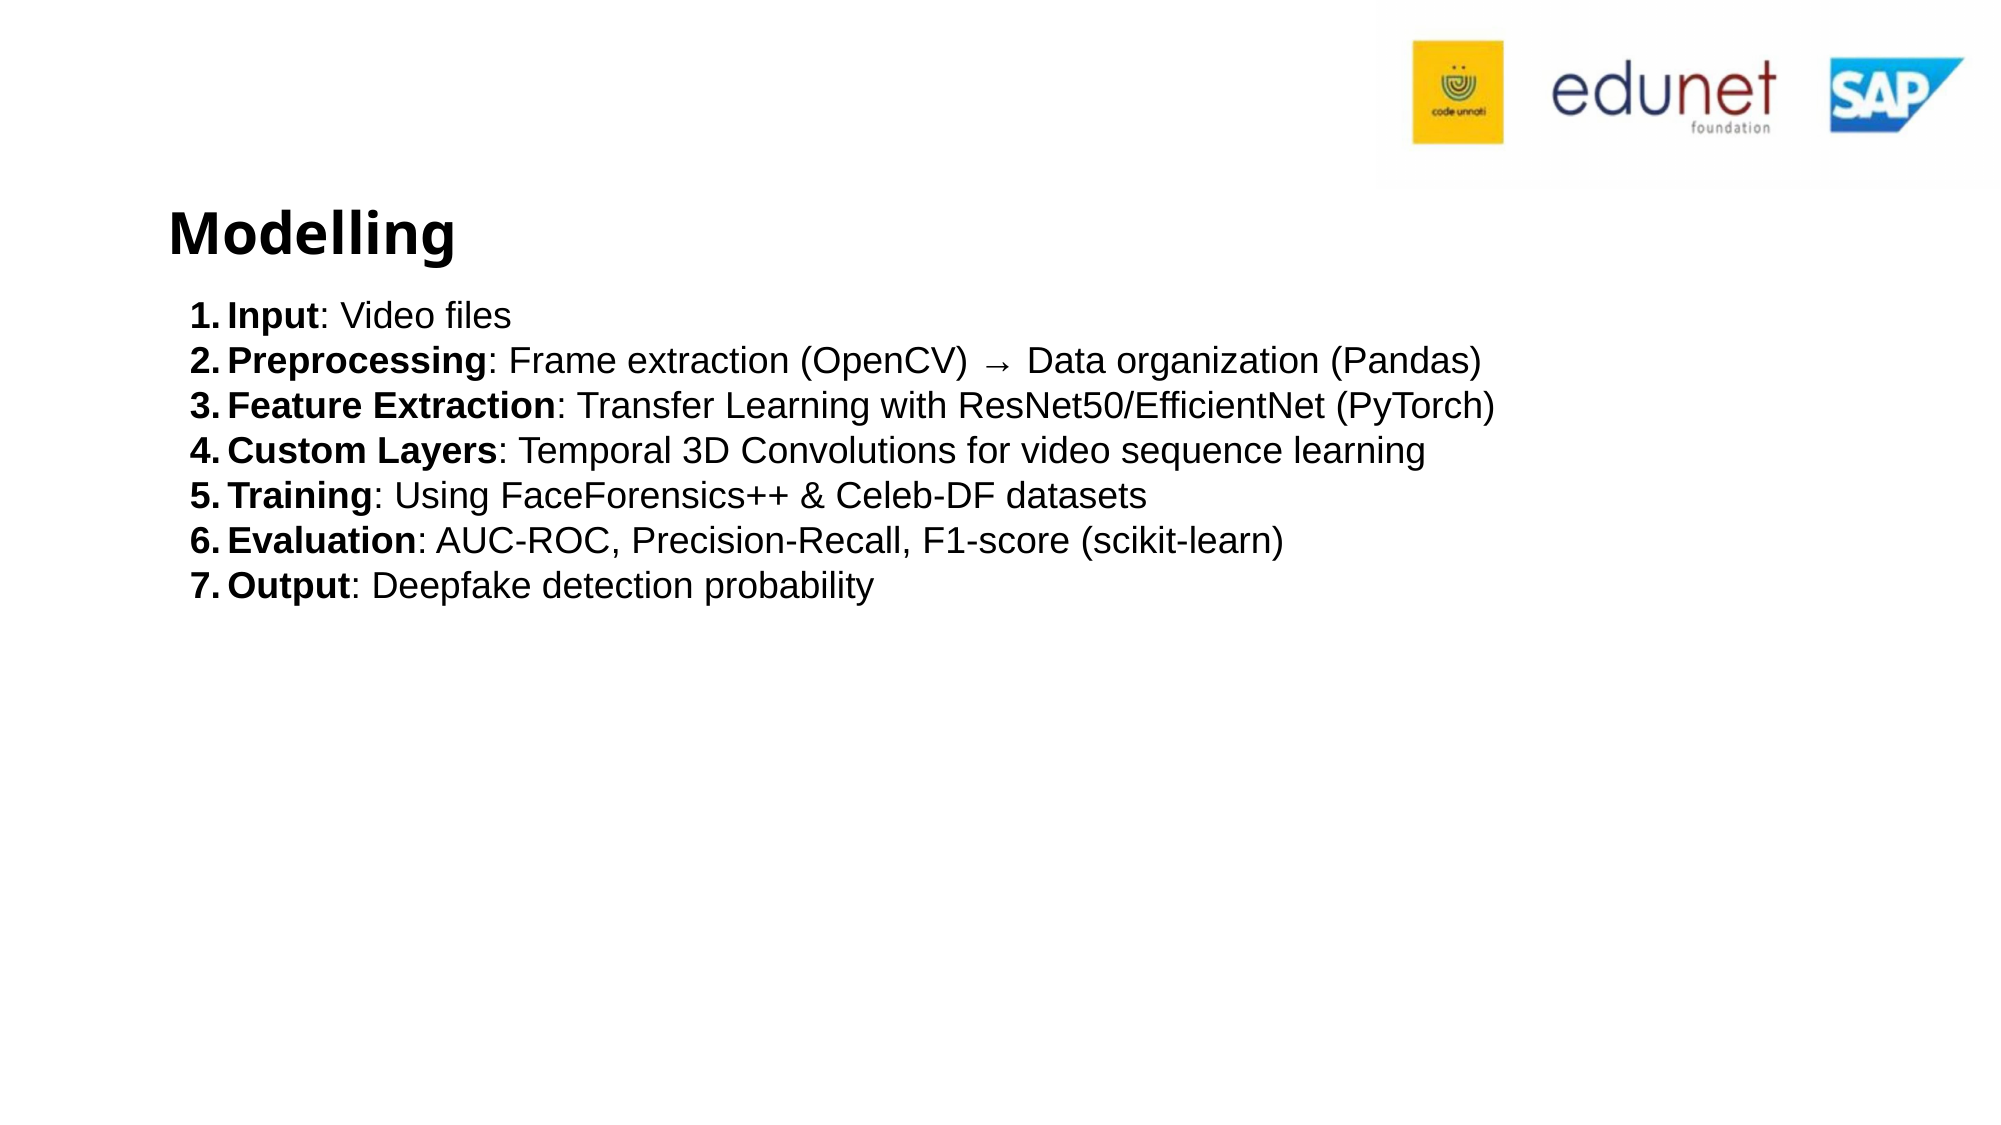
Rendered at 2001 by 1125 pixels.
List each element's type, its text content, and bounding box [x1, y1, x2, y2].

text_box Modelling [152, 188, 1780, 348]
text_box Input: Video files Preprocessing: Frame extraction (OpenCV) → Data organization (Pandas) Feature Extraction: Transfer Learning with ResNet50/EfficientNet (PyTorch) Custom Layers: Temporal 3D Convolutions for video sequence learning Training: Using FaceForensics++ & Celeb-DF datasets Evaluation: AUC-ROC, Precision-Recall, F1-score (scikit-learn) Output: Deepfake detection probability [174, 283, 1512, 614]
picture [1376, 0, 2000, 189]
